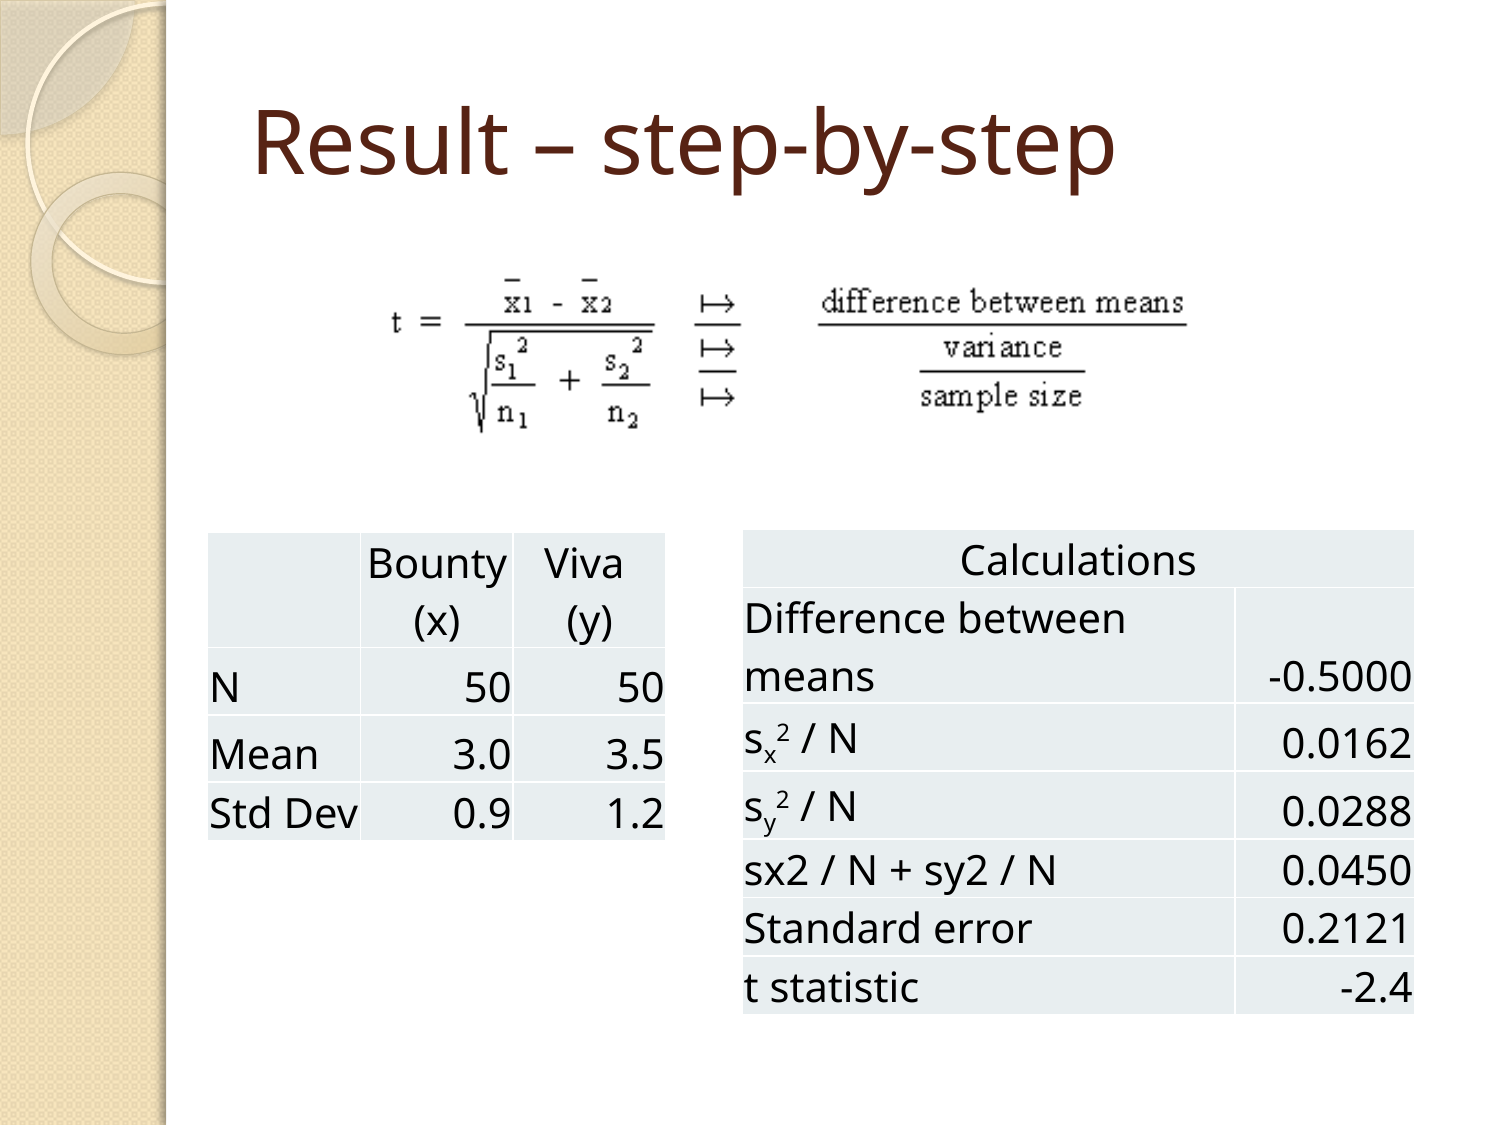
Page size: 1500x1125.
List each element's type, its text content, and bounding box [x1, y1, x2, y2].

table_cell Std Dev [208, 783, 360, 840]
table_cell 0.0450 [1236, 840, 1414, 897]
title Result – step-by-step [235, 45, 1466, 233]
table_header Bounty (x) [361, 533, 512, 647]
table_cell t statistic [743, 957, 1234, 1014]
table_cell sx2 / N [743, 704, 1234, 770]
table_cell 50 [514, 648, 665, 714]
table_cell 0.2121 [1236, 898, 1414, 955]
table_cell 1.2 [514, 783, 665, 840]
table_cell Difference between means [743, 588, 1234, 702]
table_header [208, 533, 360, 647]
table_cell 0.9 [361, 783, 512, 840]
table_cell sx2 / N + sy2 / N [743, 840, 1234, 897]
table_cell -0.5000 [1236, 588, 1414, 702]
table_cell Mean [208, 716, 360, 781]
table_cell 50 [361, 648, 512, 714]
table_cell sy2 / N [743, 772, 1234, 838]
table_cell 3.5 [514, 716, 665, 781]
table_cell N [208, 648, 360, 714]
table_cell 0.0288 [1236, 772, 1414, 838]
table_cell 3.0 [361, 716, 512, 781]
table_header Viva (y) [514, 533, 665, 647]
table_cell Standard error [743, 898, 1234, 955]
table_cell 0.0162 [1236, 704, 1414, 770]
picture [386, 273, 1194, 440]
table_cell -2.4 [1236, 957, 1414, 1014]
table_header Calculations [743, 530, 1414, 587]
